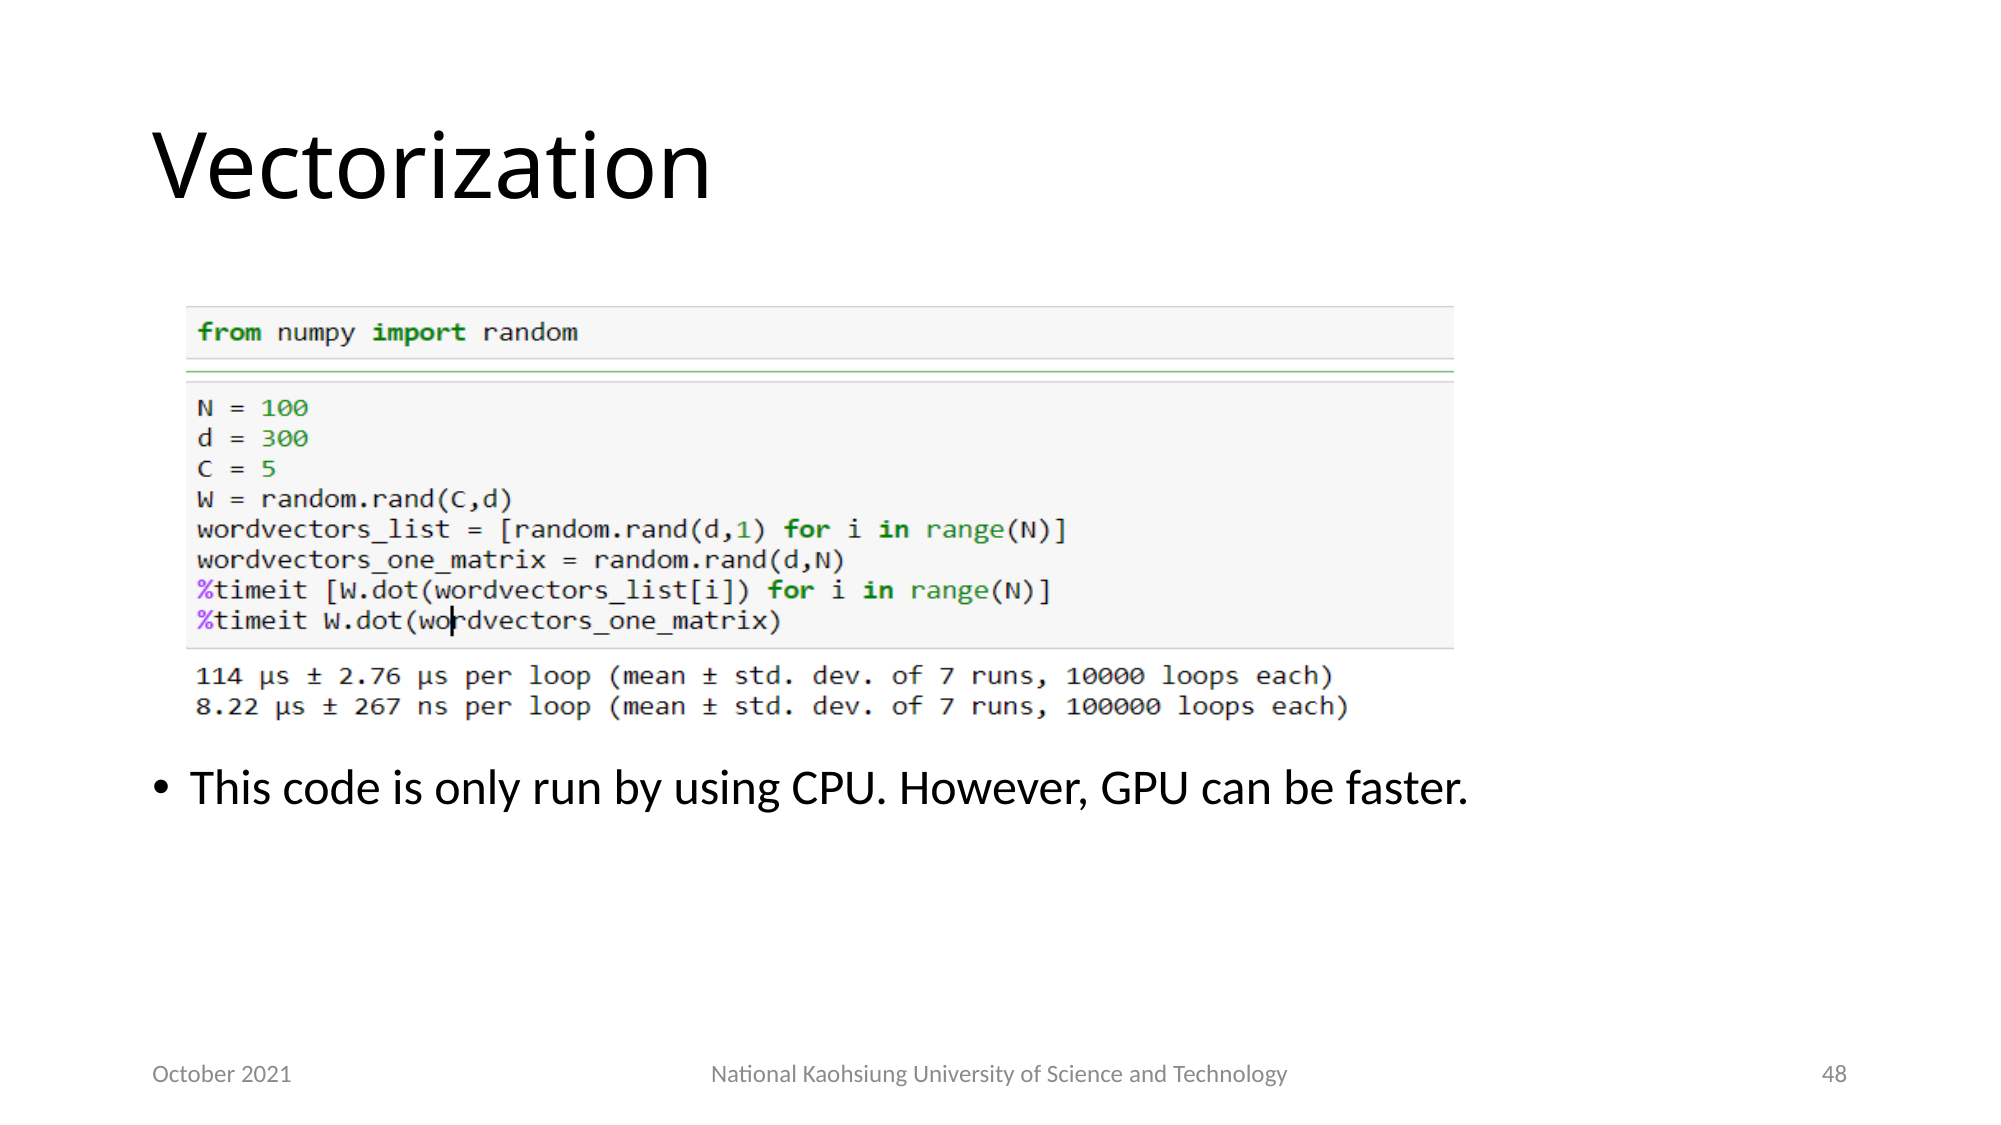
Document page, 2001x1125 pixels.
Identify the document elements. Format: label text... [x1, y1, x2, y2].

title Vectorization [137, 59, 1863, 278]
picture [186, 306, 1454, 732]
footer National Kaohsiung University of Science and Technology [662, 1042, 1338, 1103]
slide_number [137, 1042, 588, 1103]
list This code is only run by using CPU. However, GPU can be faster. [137, 299, 1863, 1014]
slide_number 48 [1412, 1042, 1863, 1103]
